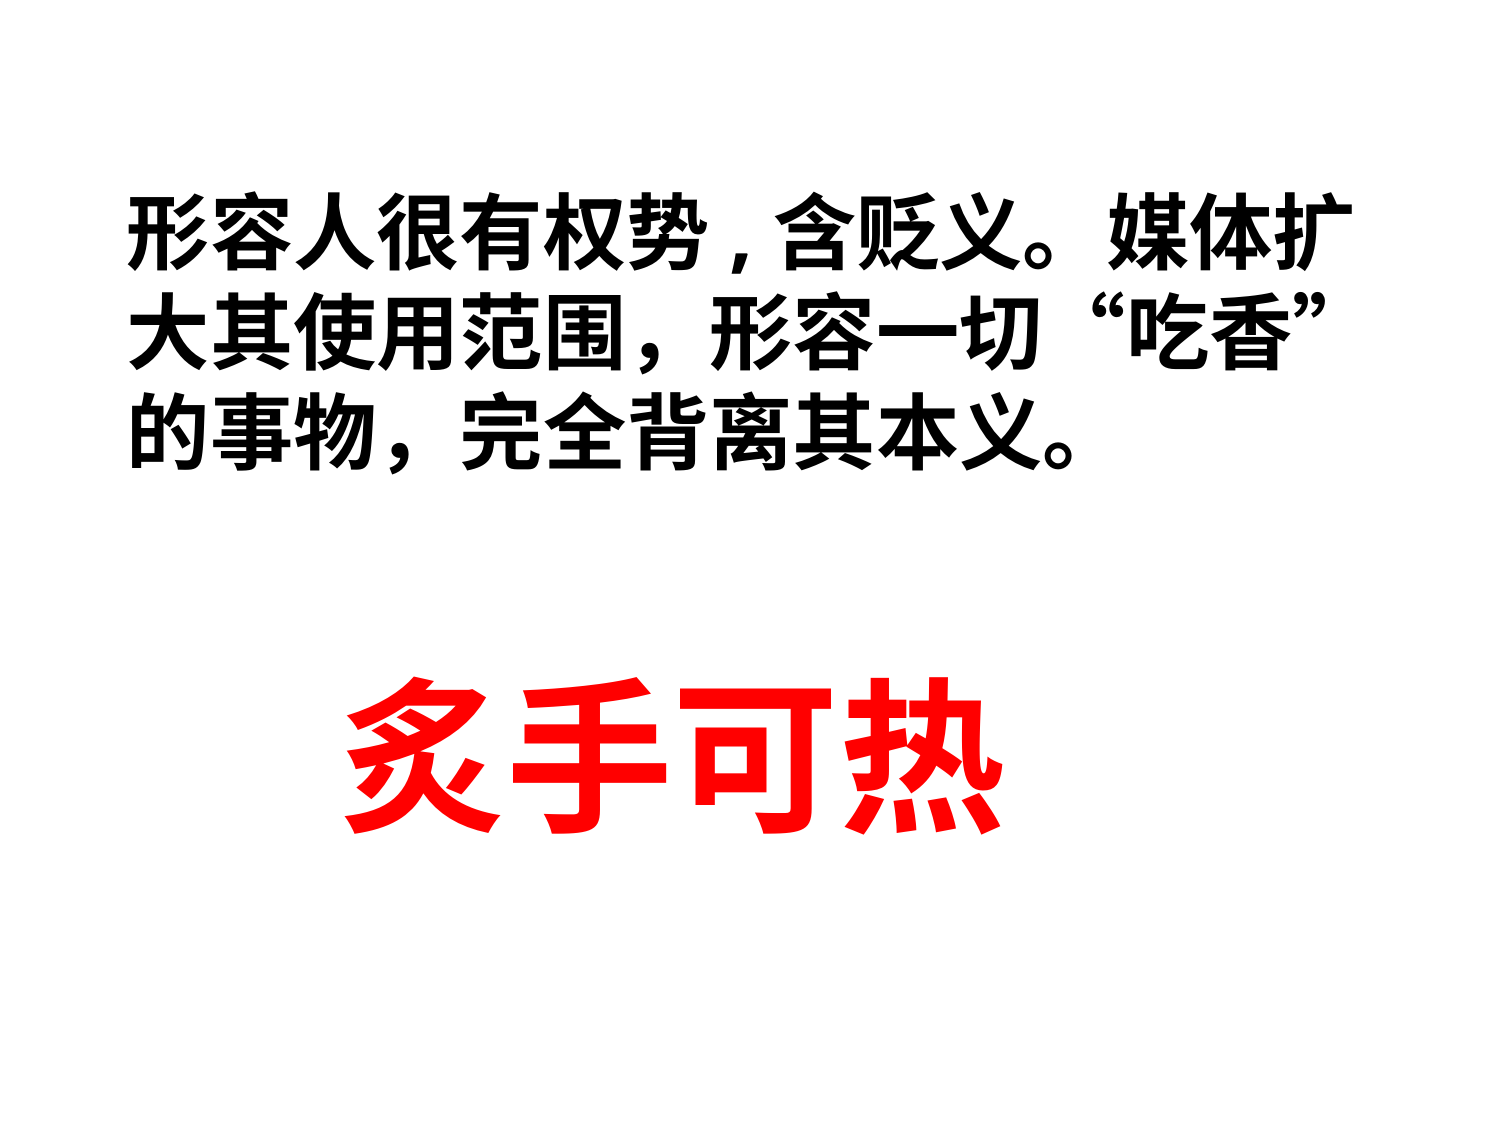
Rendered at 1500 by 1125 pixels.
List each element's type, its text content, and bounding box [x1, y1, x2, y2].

text_box 炙手可热 [324, 645, 1270, 860]
text_box 形容人很有权势,含贬义。媒体扩大其使用范围，形容一切“吃香”的事物，完全背离其本义。 [112, 172, 1413, 488]
